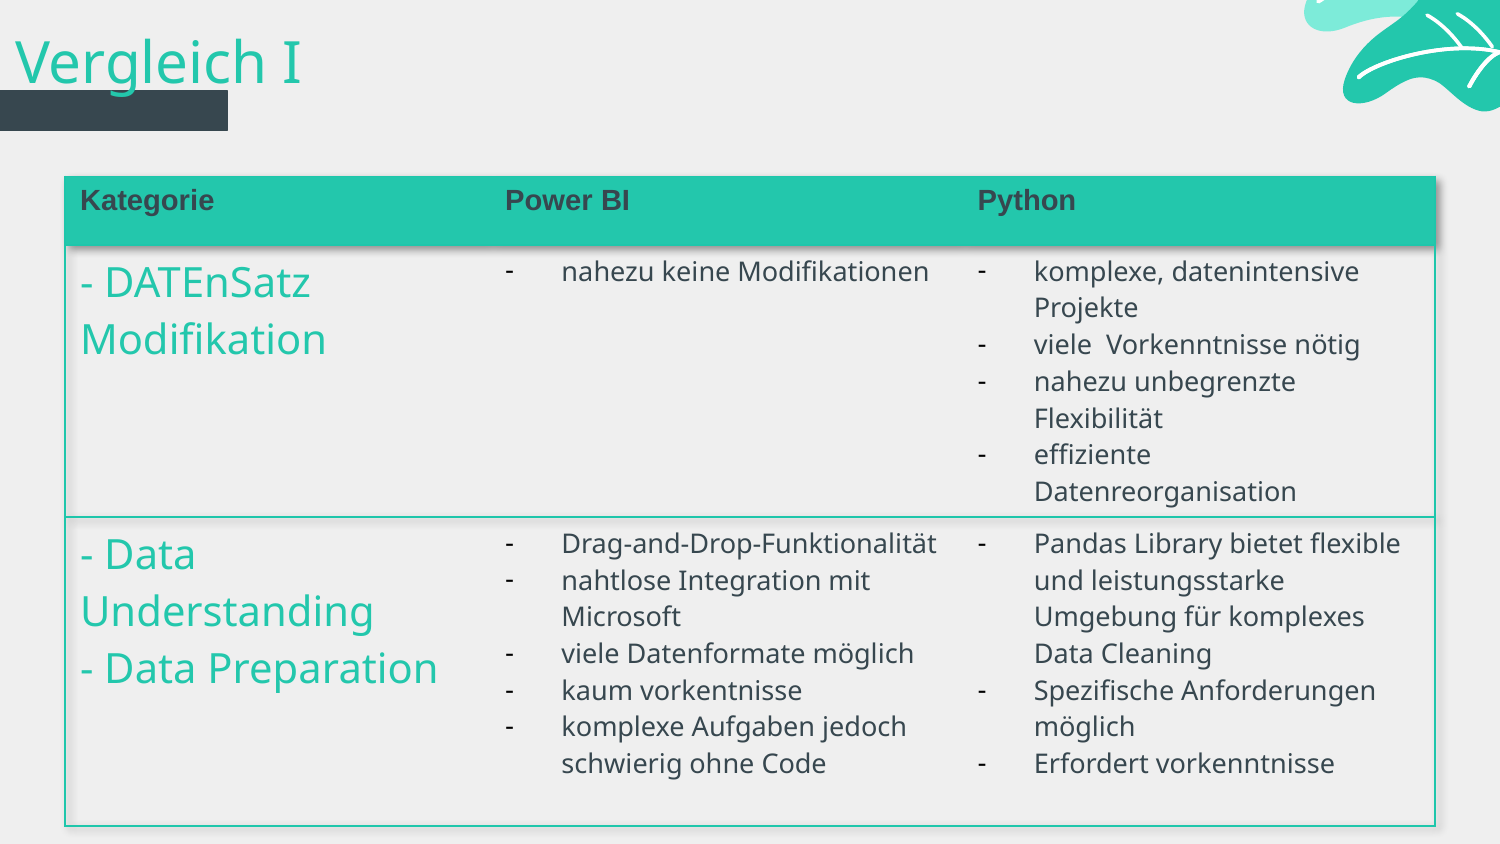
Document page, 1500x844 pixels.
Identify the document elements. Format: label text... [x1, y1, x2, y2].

table_cell Pandas Library bietet flexible und leistungsstarke Umgebung für komplexes Data Cleaning Spezifische Anforderungen möglich Erfordert vorkenntnisse [963, 518, 1434, 825]
table_header Python [963, 177, 1434, 244]
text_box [1327, 0, 1500, 182]
title Vergleich I [0, 0, 1322, 91]
table_cell - DATEnSatz Modifikation [66, 246, 490, 516]
table_cell - Data Understanding - Data Preparation [66, 518, 490, 825]
table_header Power BI [490, 177, 963, 244]
table_header Kategorie [66, 177, 490, 244]
table_cell komplexe, datenintensive Projekte viele Vorkenntnisse nötig nahezu unbegrenzte Flexibilität effiziente Datenreorganisation [963, 246, 1434, 516]
table_cell nahezu keine Modifikationen [490, 246, 963, 516]
table_cell Drag-and-Drop-Funktionalität nahtlose Integration mit Microsoft viele Datenformate möglich kaum vorkentnisse komplexe Aufgaben jedoch schwierig ohne Code [490, 518, 963, 825]
